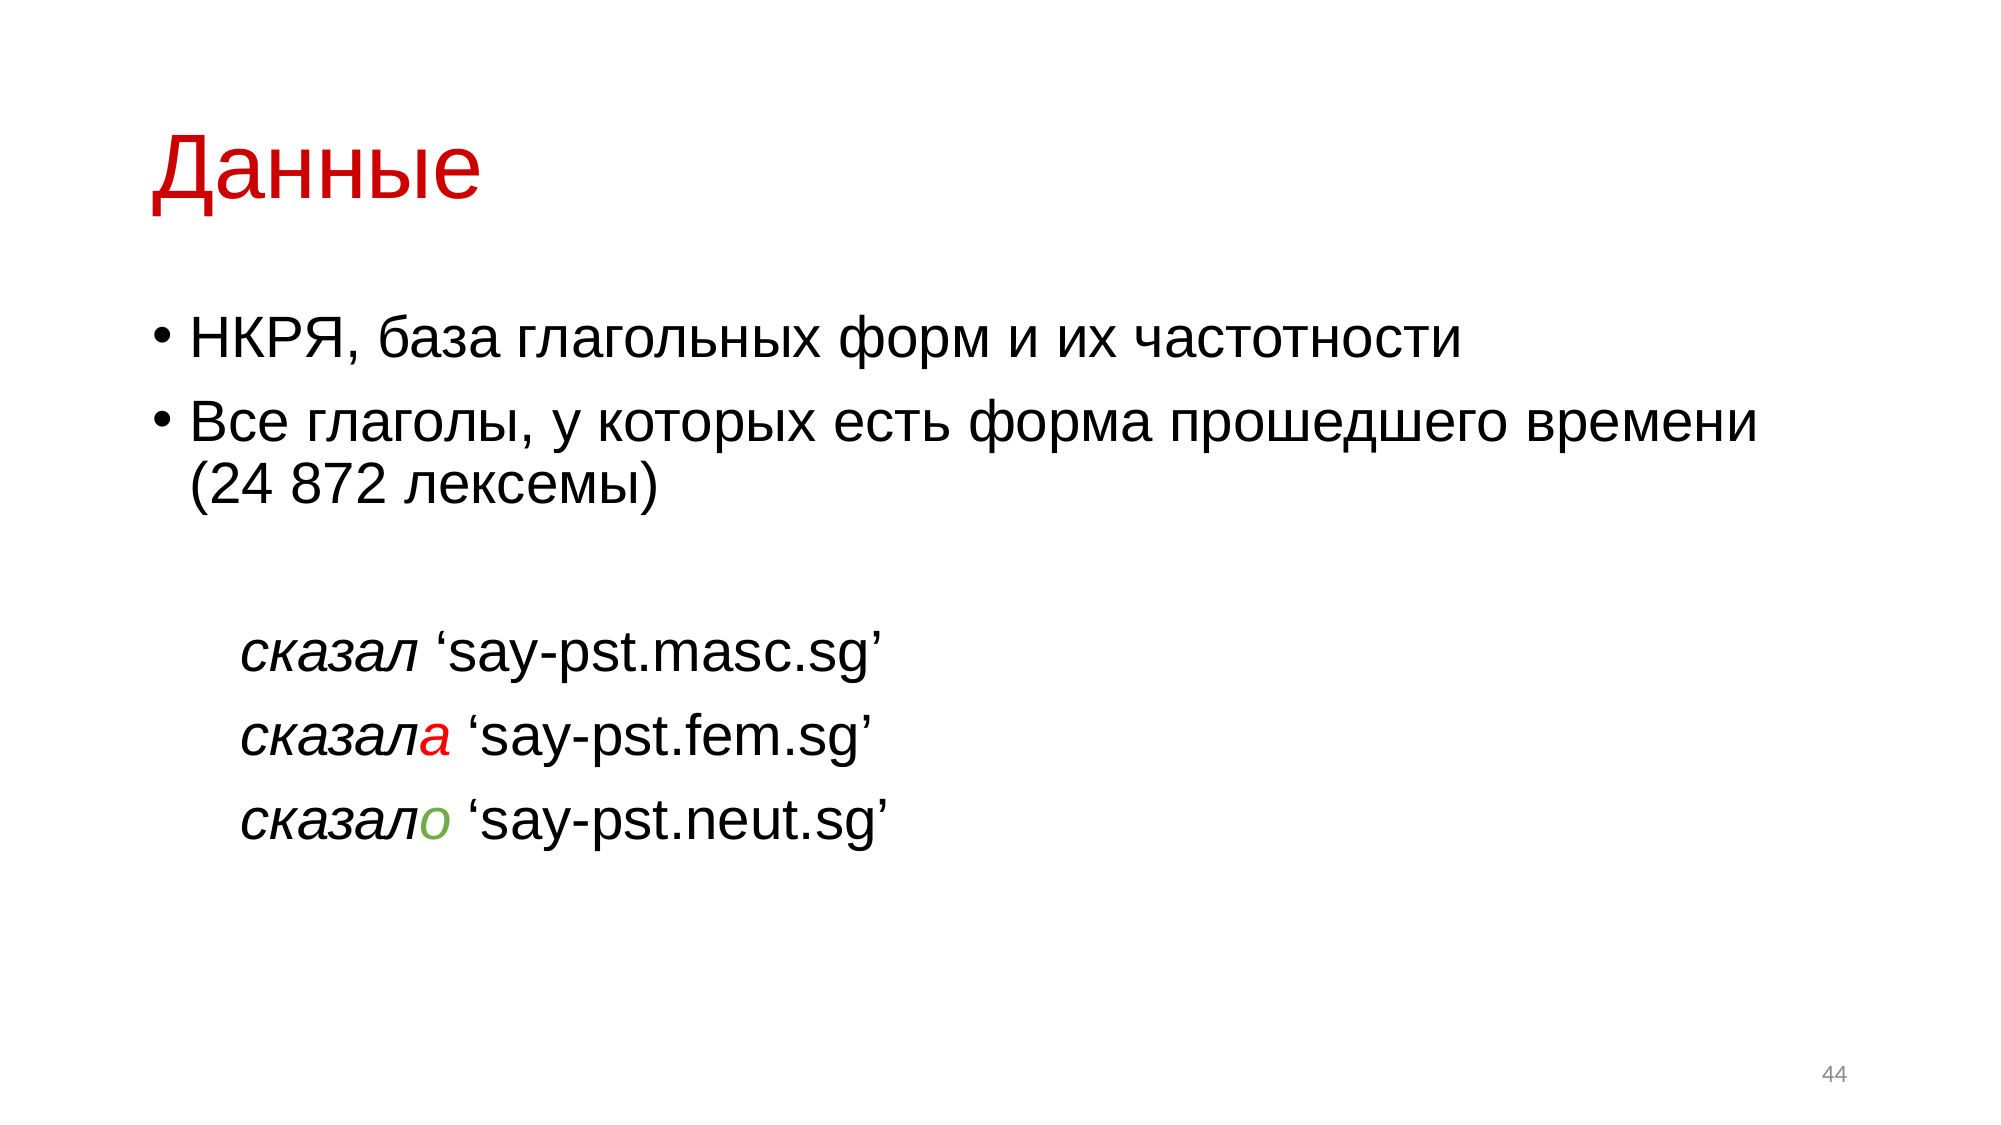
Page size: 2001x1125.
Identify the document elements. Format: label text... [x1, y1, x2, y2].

slide_number 44 [1412, 1042, 1863, 1103]
title Данные [137, 59, 1863, 278]
list НКРЯ, база глагольных форм и их частотности Все глаголы, у которых есть форма прошедшего времени (24 872 лексемы) сказал ‘say-pst.masc.sg’ сказала ‘say-pst.fem.sg’ сказало ‘say-pst.neut.sg’ [137, 299, 1863, 1014]
